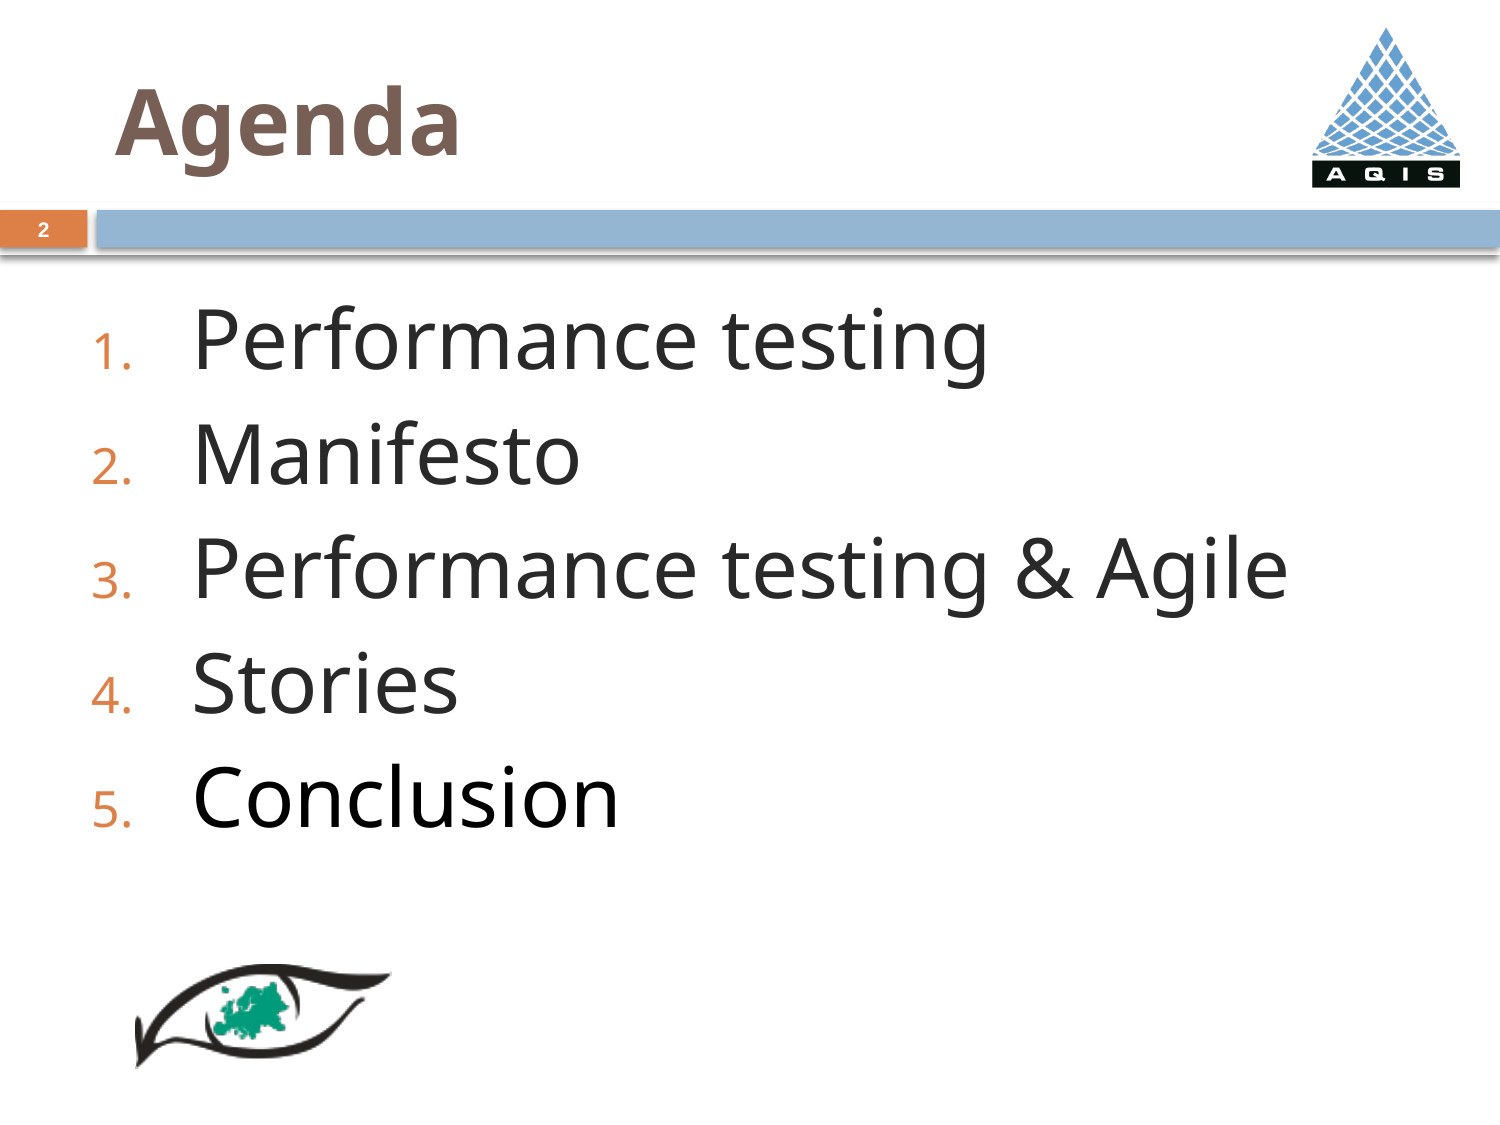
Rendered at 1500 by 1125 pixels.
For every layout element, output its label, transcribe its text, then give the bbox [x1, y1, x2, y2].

slide_number 2 [0, 208, 88, 249]
picture [135, 963, 393, 1069]
title Agenda [100, 37, 1438, 200]
list Performance testing Manifesto Performance testing & Agile Stories Conclusion [76, 278, 1427, 1022]
picture [1230, 0, 1500, 202]
